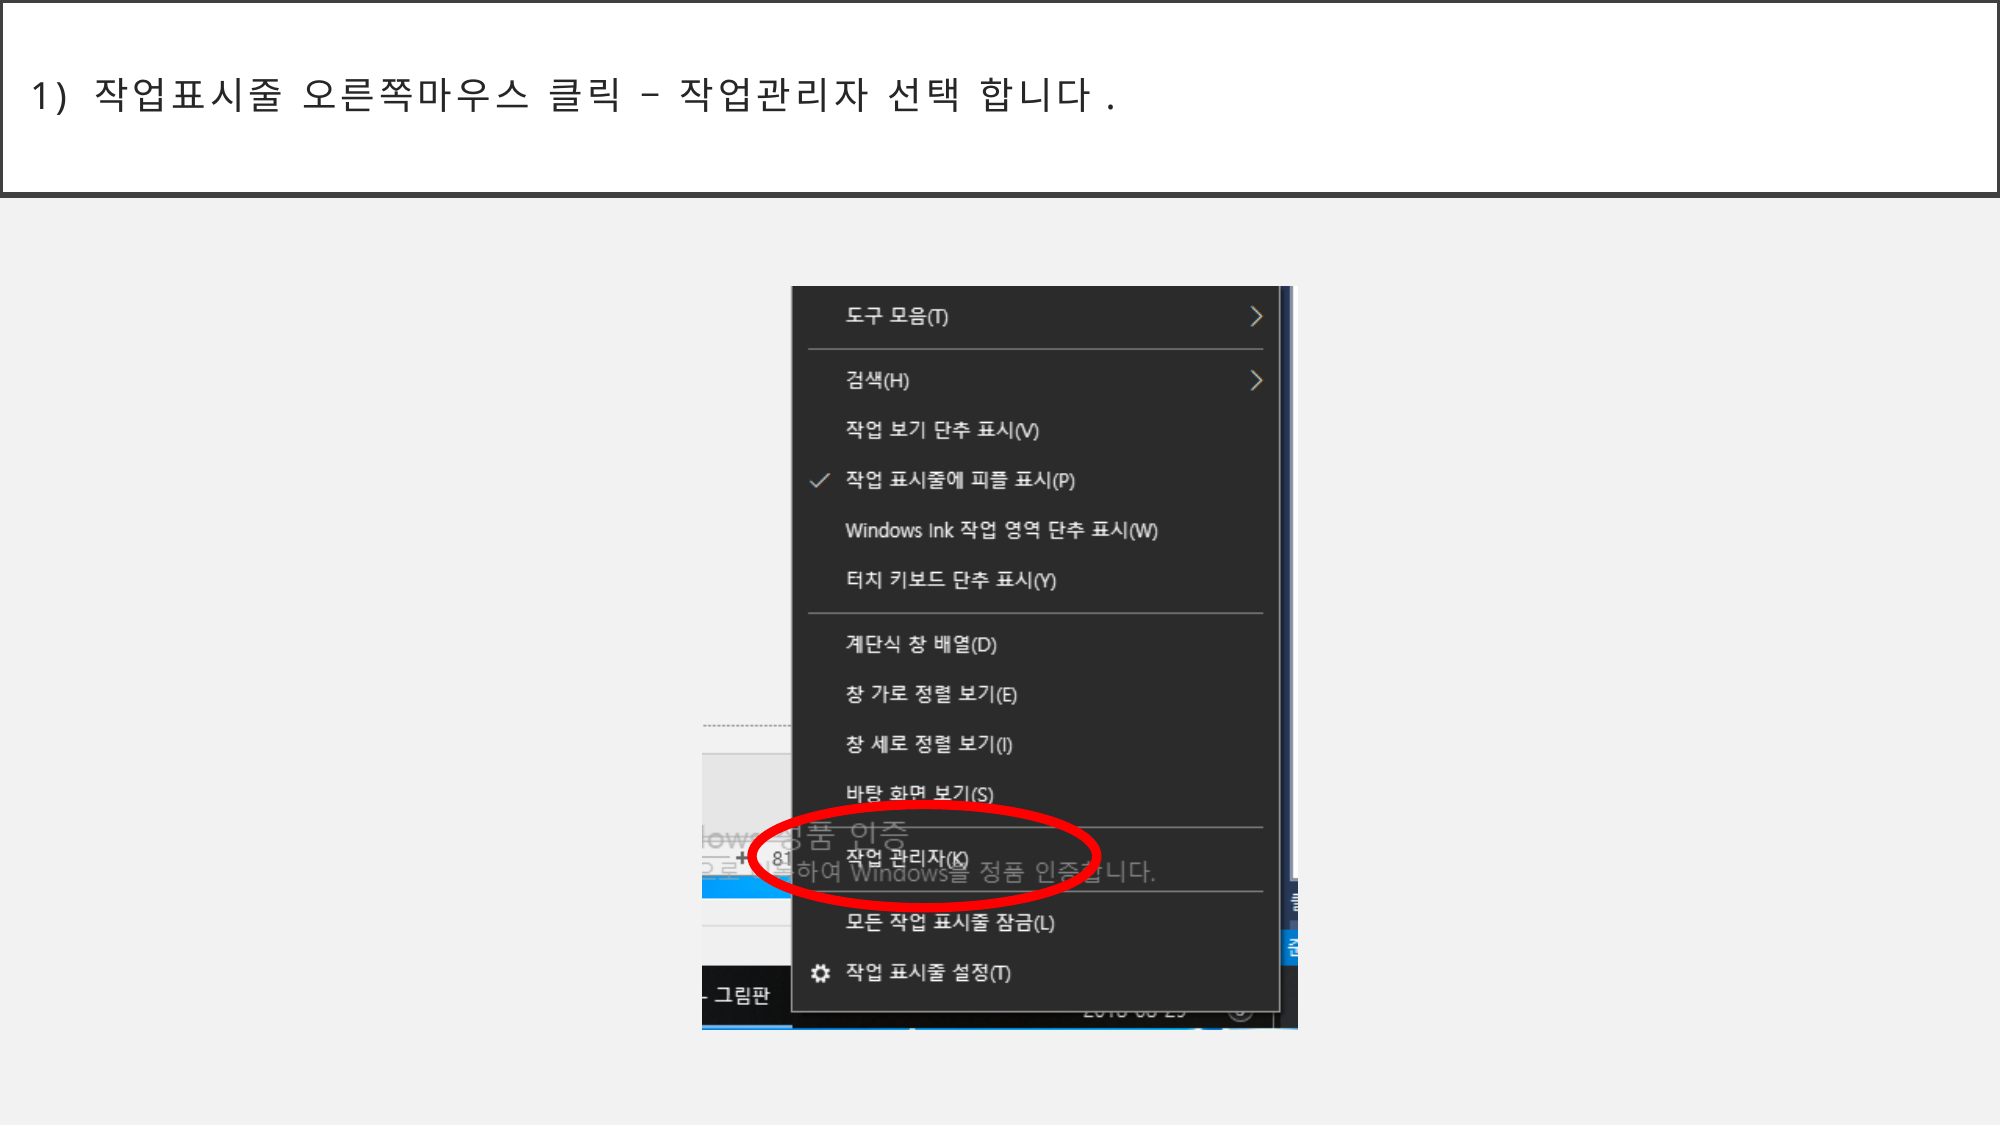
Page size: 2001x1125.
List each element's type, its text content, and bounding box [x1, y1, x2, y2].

title 1) 작업표시줄 오른쪽마우스 클릭 – 작업관리자 선택 합니다. [0, 0, 2000, 198]
picture [702, 285, 1298, 1030]
